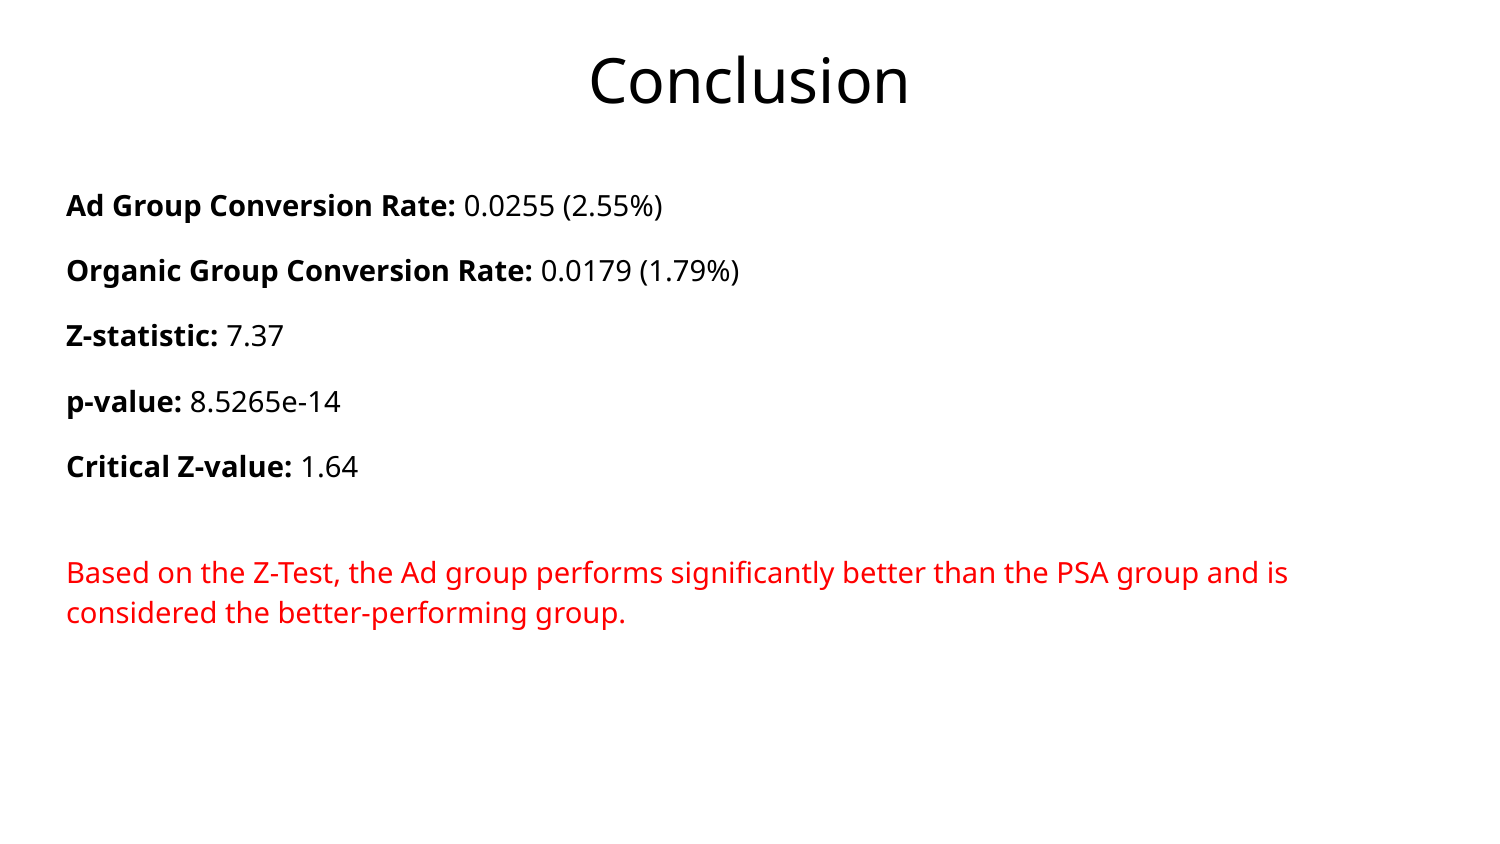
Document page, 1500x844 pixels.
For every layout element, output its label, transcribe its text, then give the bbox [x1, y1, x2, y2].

title Conclusion [51, 30, 1449, 115]
list Ad Group Conversion Rate: 0.0255 (2.55%) Organic Group Conversion Rate: 0.0179 (1.79%) Z-statistic: 7.37 p-value: 8.5265e-14 Critical Z-value: 1.64 Based on the Z-Test, the Ad group performs significantly better than the PSA group and is considered the better-performing group. [51, 166, 1449, 741]
